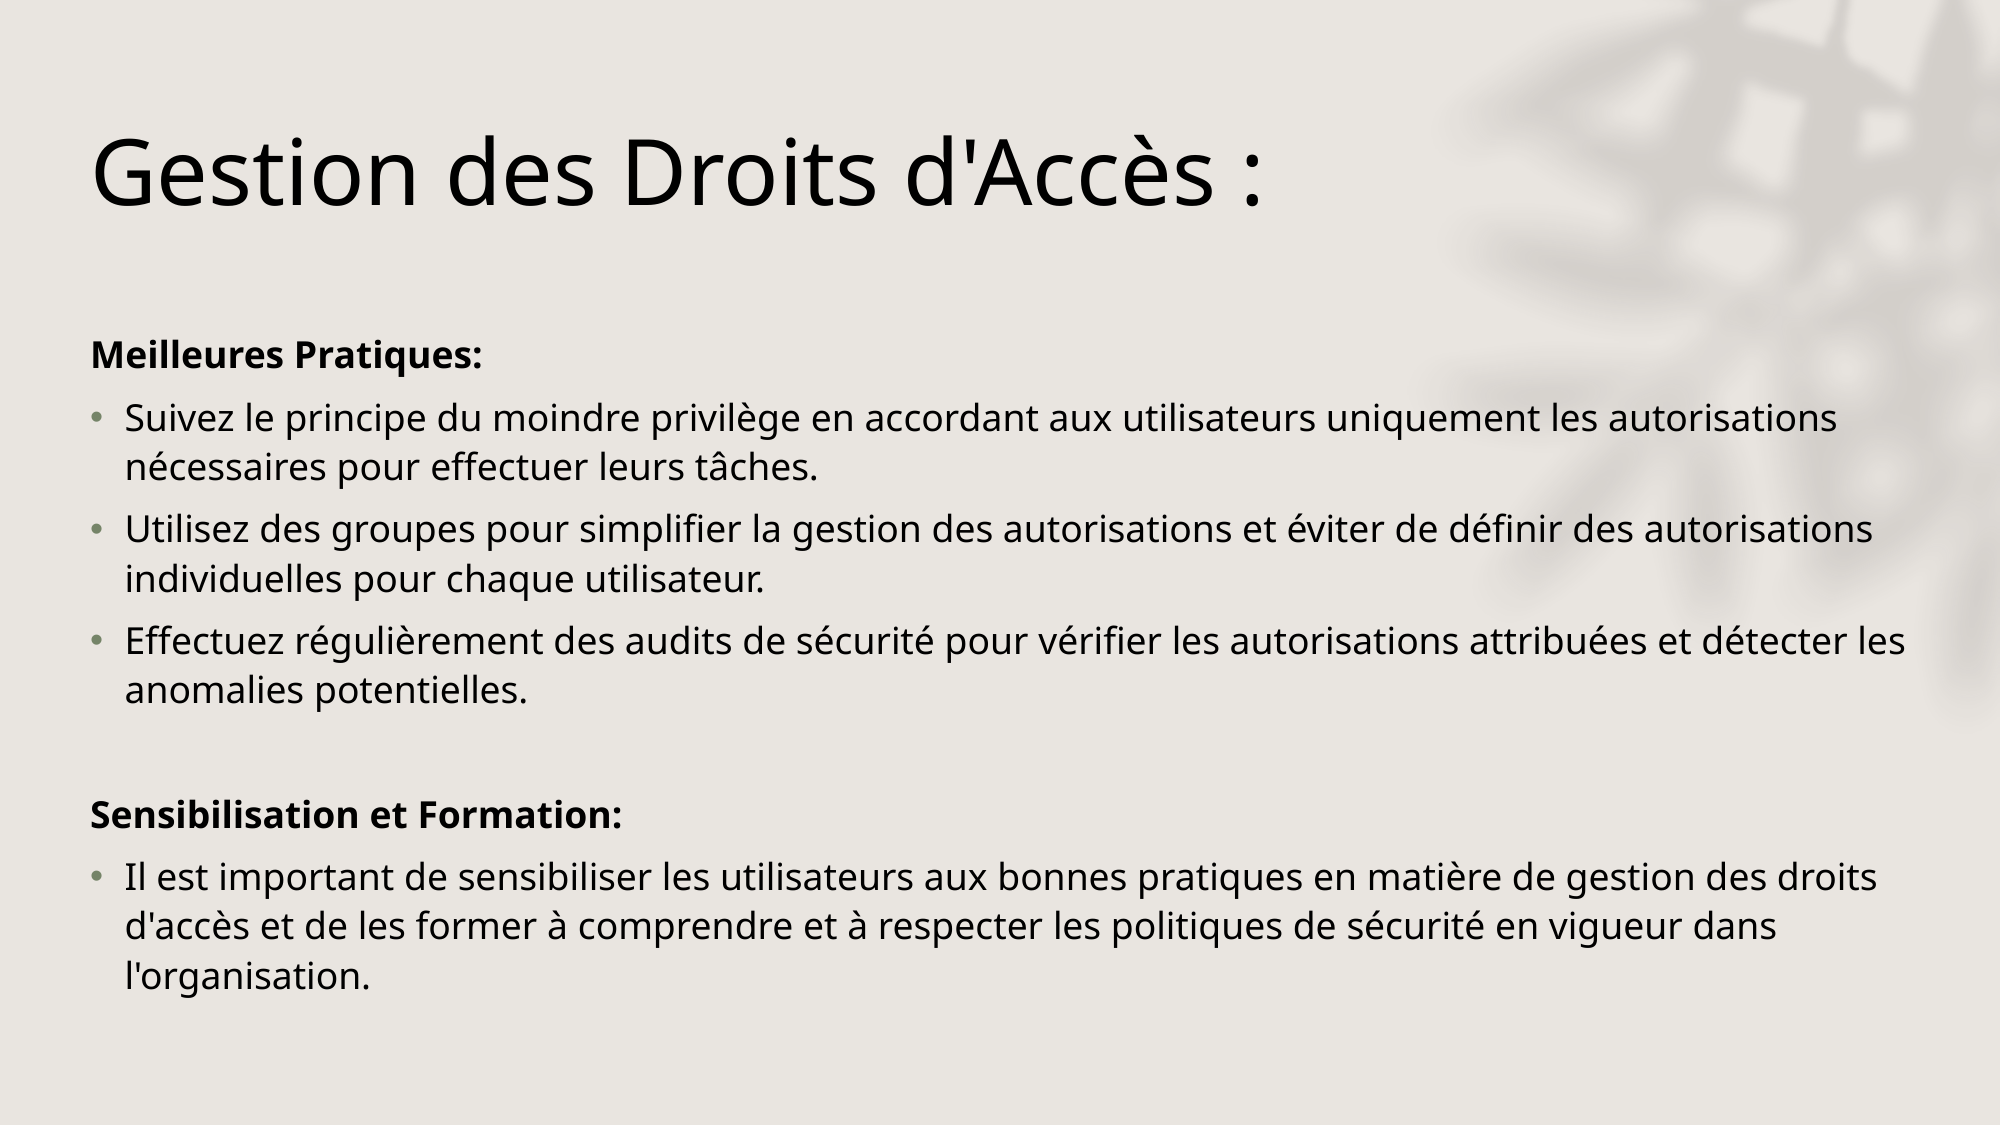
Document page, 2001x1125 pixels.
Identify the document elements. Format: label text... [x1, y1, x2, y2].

list Meilleures Pratiques: Suivez le principe du moindre privilège en accordant aux utilisateurs uniquement les autorisations nécessaires pour effectuer leurs tâches. Utilisez des groupes pour simplifier la gestion des autorisations et éviter de définir des autorisations individuelles pour chaque utilisateur. Effectuez régulièrement des audits de sécurité pour vérifier les autorisations attribuées et détecter les anomalies potentielles. Sensibilisation et Formation: Il est important de sensibiliser les utilisateurs aux bonnes pratiques en matière de gestion des droits d'accès et de les former à comprendre et à respecter les politiques de sécurité en vigueur dans l'organisation. [75, 319, 1925, 1009]
title Gestion des Droits d'Accès : [75, 60, 1863, 278]
